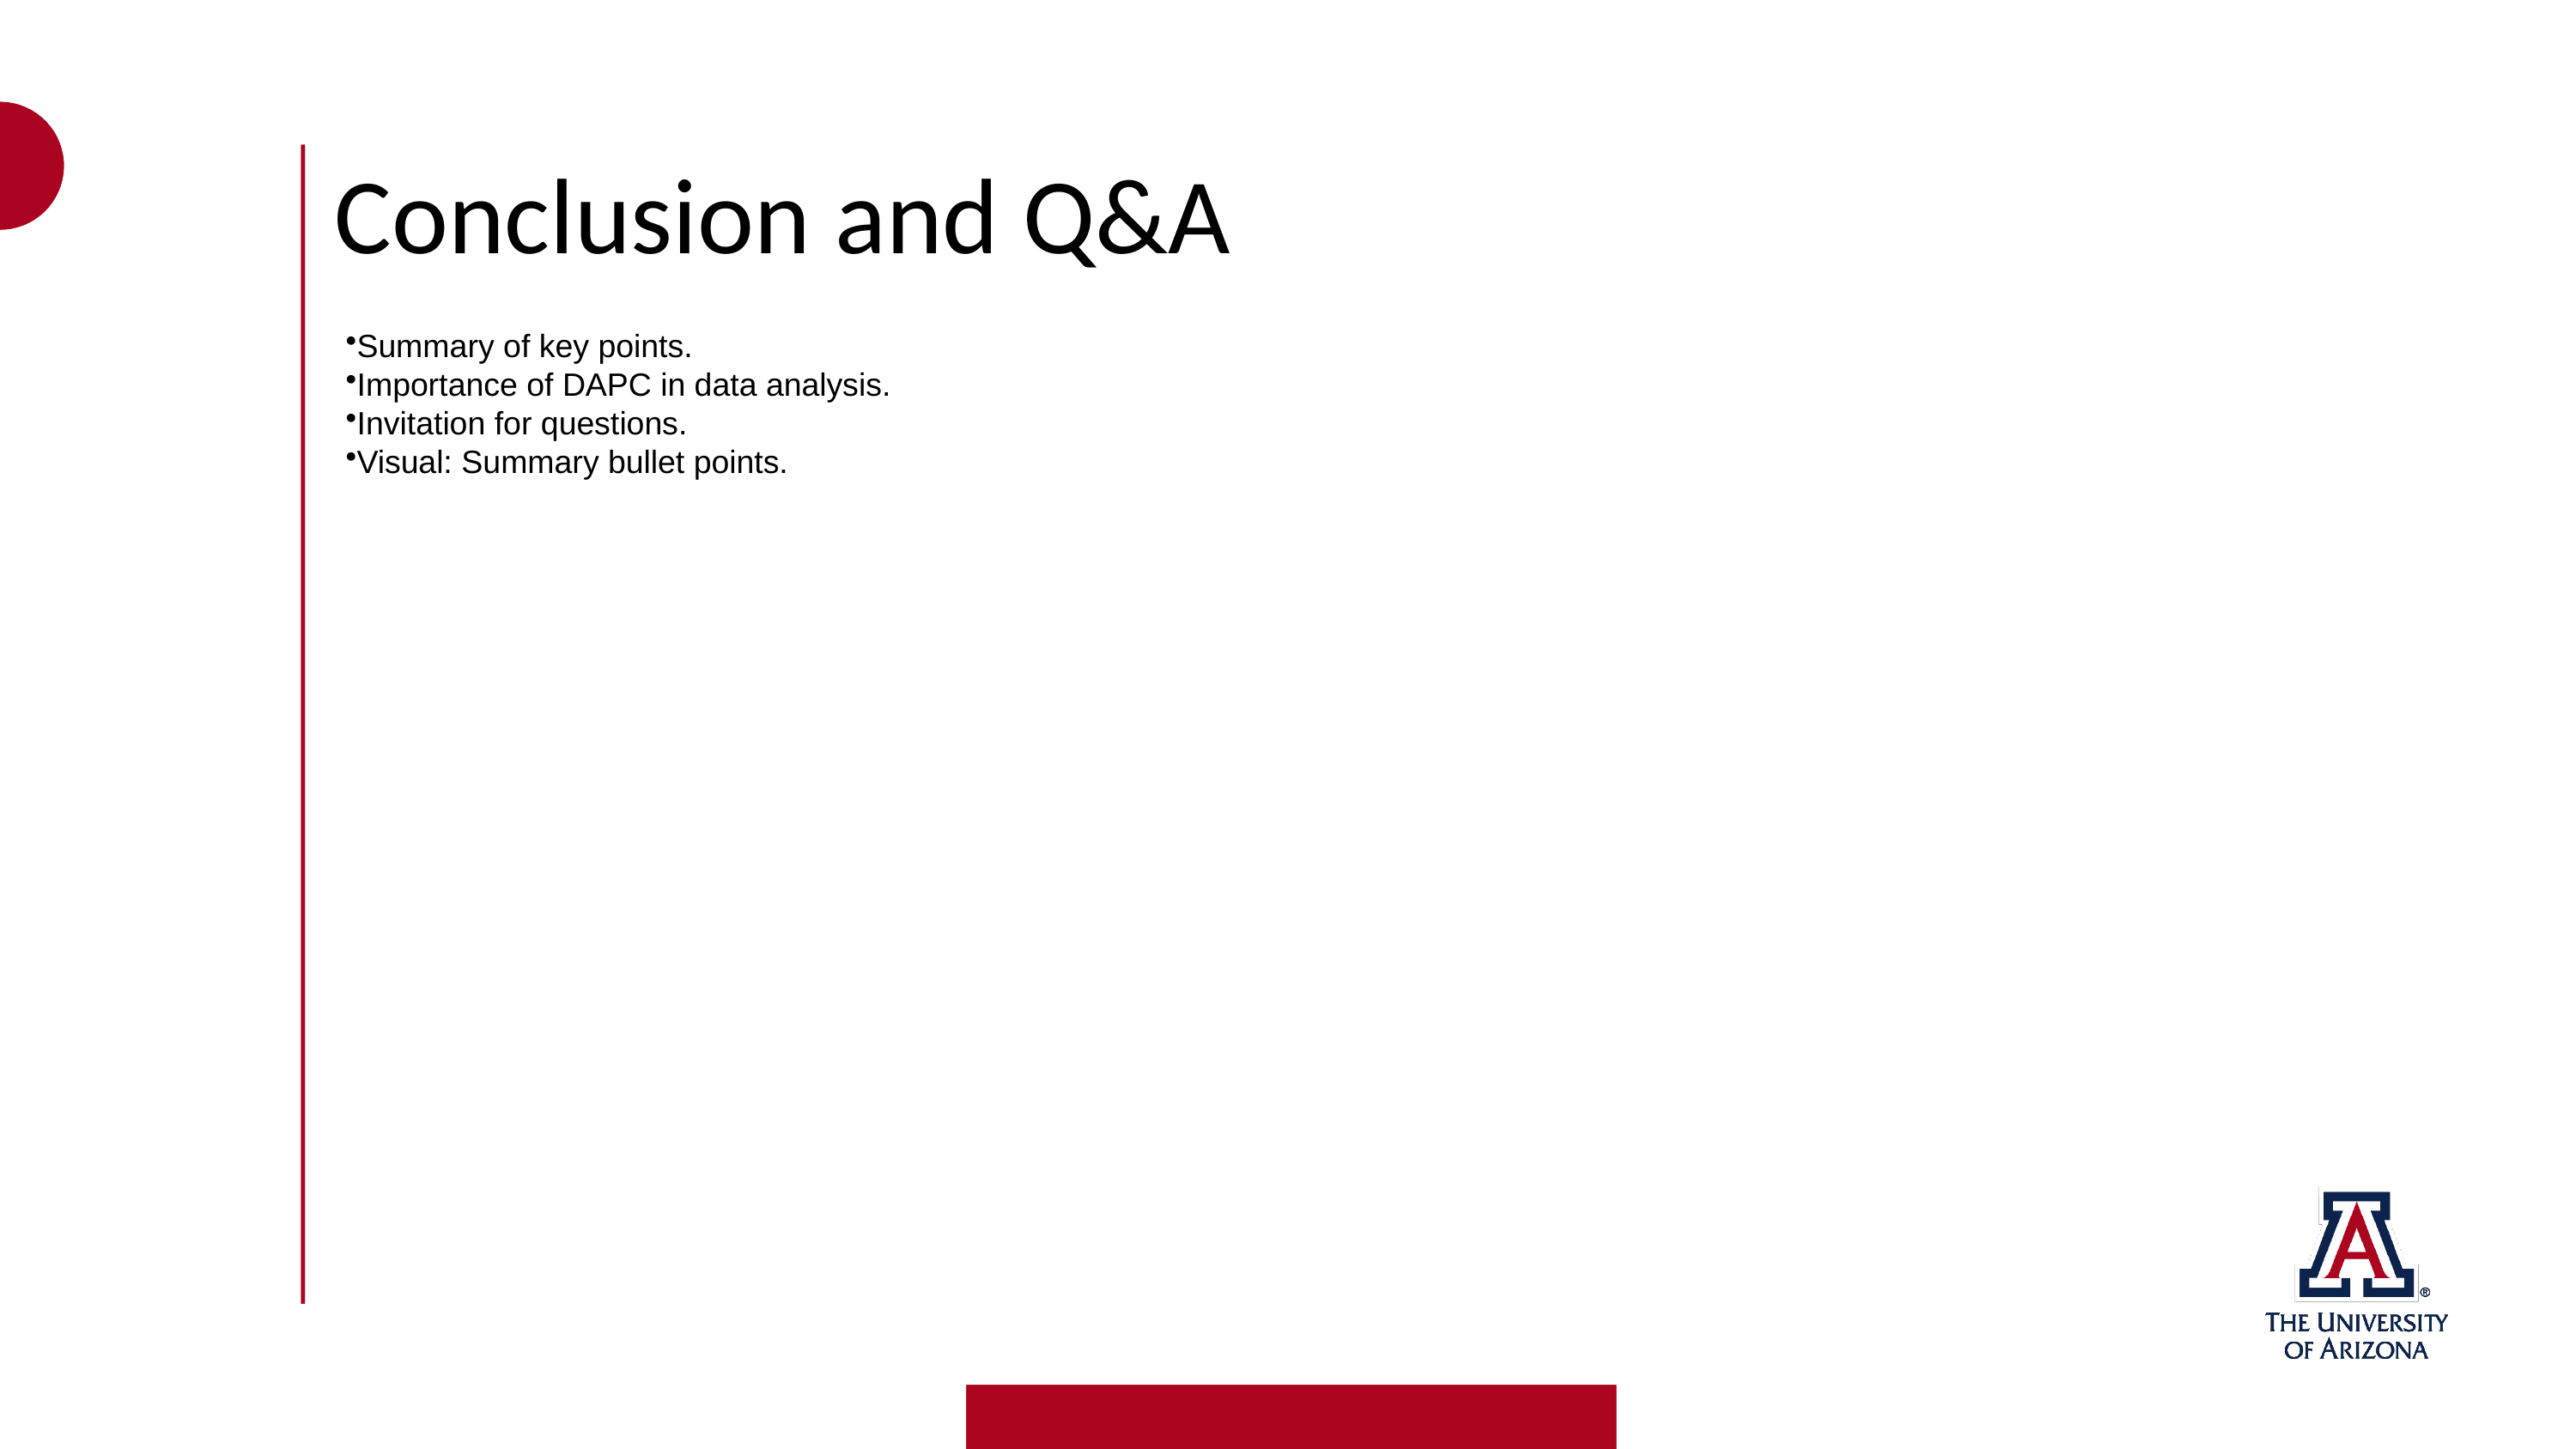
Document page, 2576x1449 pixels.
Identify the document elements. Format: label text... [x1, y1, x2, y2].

picture [2265, 1187, 2448, 1359]
title Conclusion and Q&A [332, 144, 1791, 277]
text_box Summary of key points. Importance of DAPC in data analysis. Invitation for questions. Visual: Summary bullet points. [332, 280, 1095, 487]
